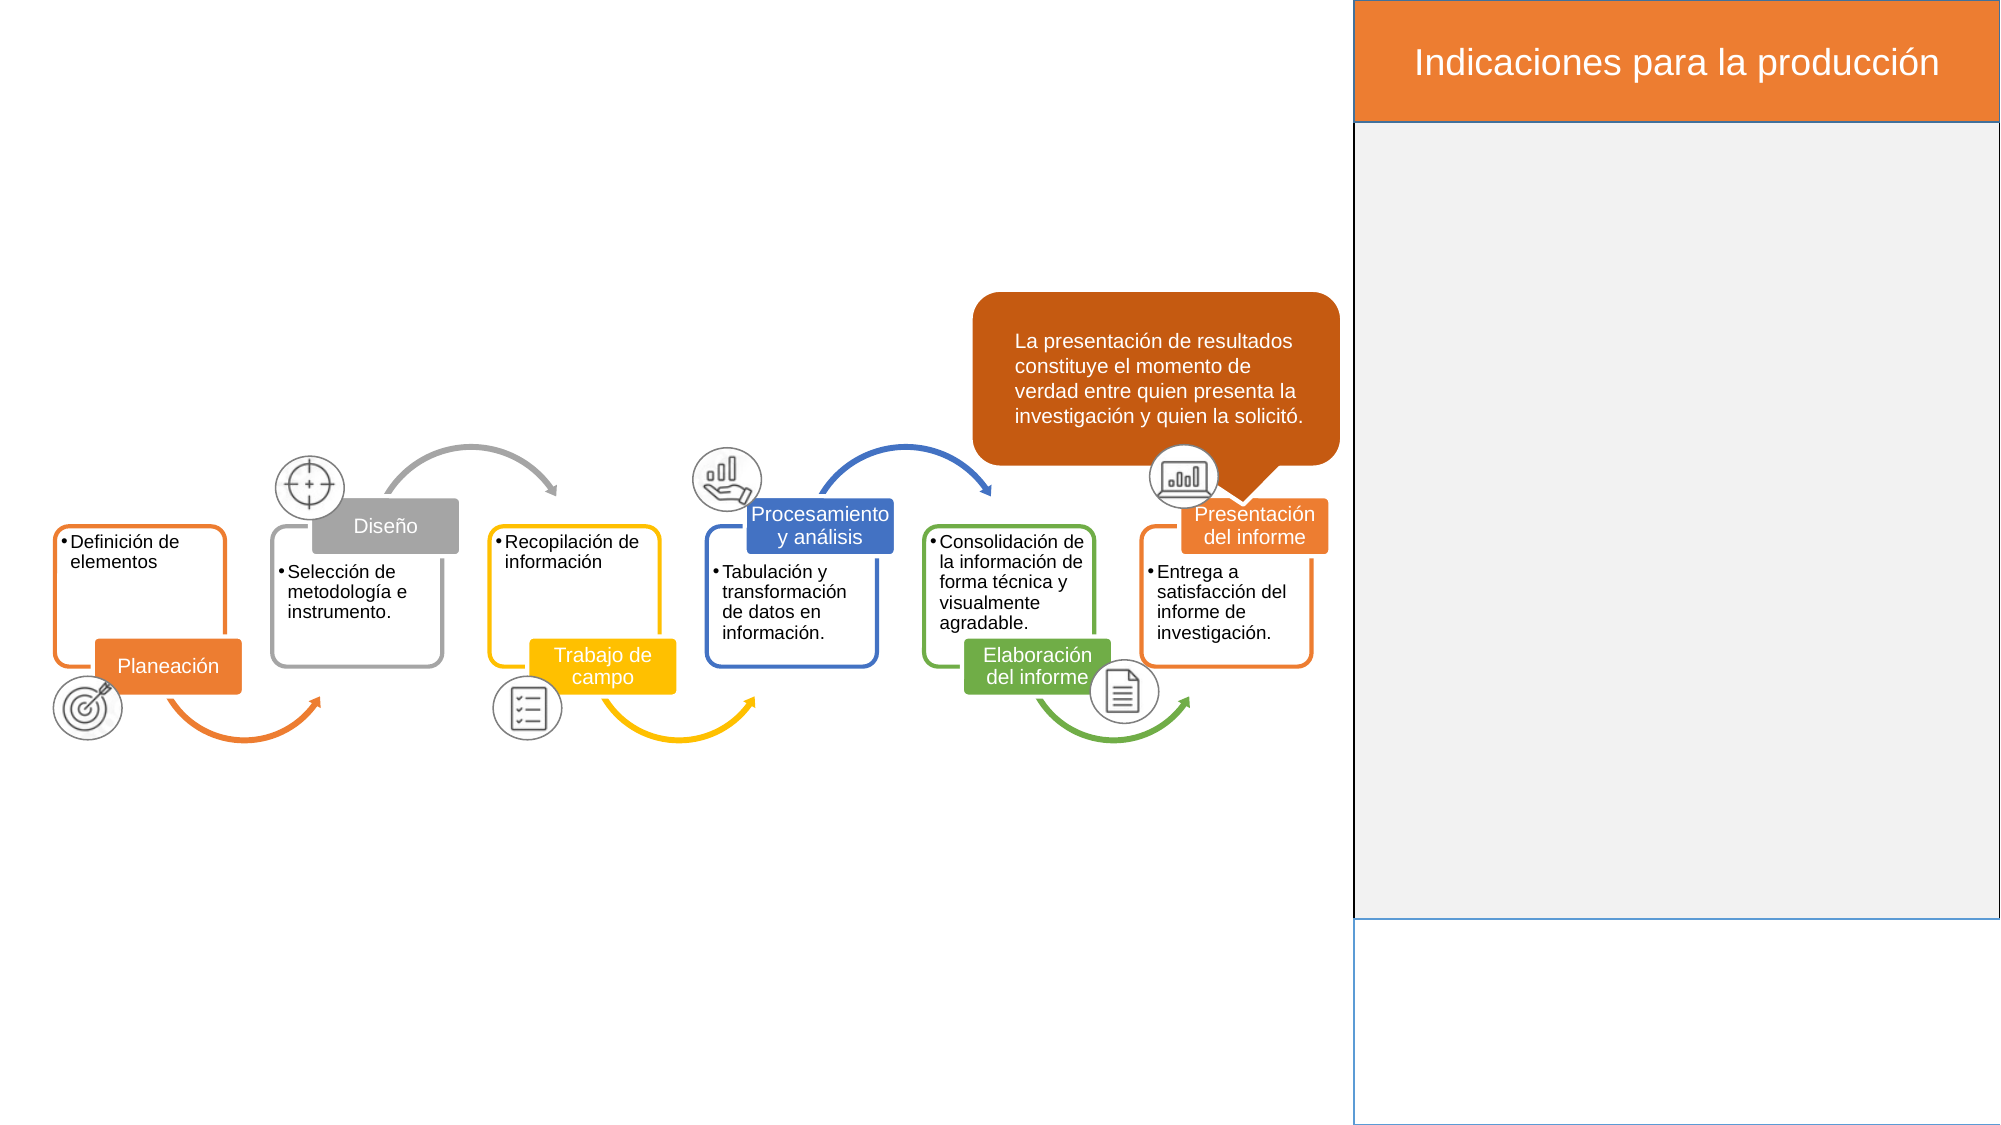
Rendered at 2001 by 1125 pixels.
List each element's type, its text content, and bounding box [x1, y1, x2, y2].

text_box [54, 439, 1331, 748]
text_box [970, 289, 1343, 458]
picture [53, 675, 123, 740]
text_box [1353, 122, 2000, 918]
text_box [1353, 918, 2000, 1125]
picture [692, 447, 762, 512]
picture [1089, 659, 1159, 724]
picture [492, 675, 562, 740]
text_box Indicaciones para la producción [1353, 0, 2000, 122]
picture [275, 455, 345, 520]
picture [1149, 444, 1219, 509]
text_box La presentación de resultados constituye el momento de verdad entre quien presenta la investigación y quien la solicitó. [999, 320, 1320, 436]
